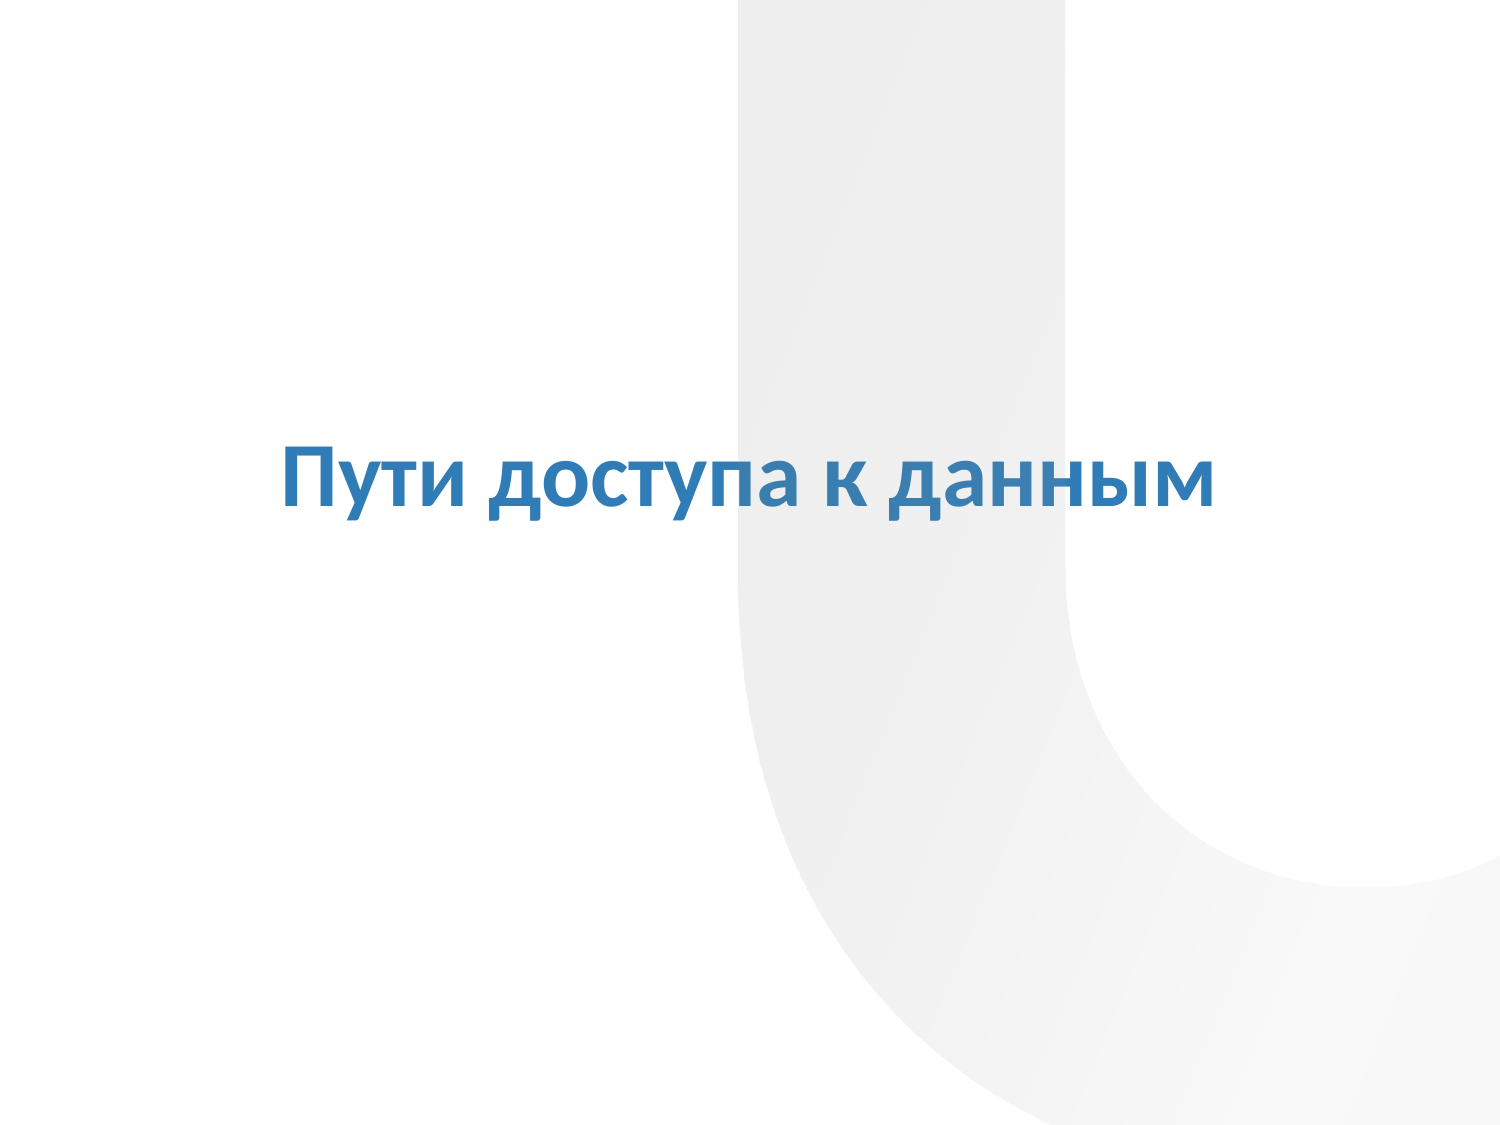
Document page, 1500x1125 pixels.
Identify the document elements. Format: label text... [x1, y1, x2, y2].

picture [737, 0, 1500, 1125]
title Пути доступа к данным [100, 349, 732, 591]
